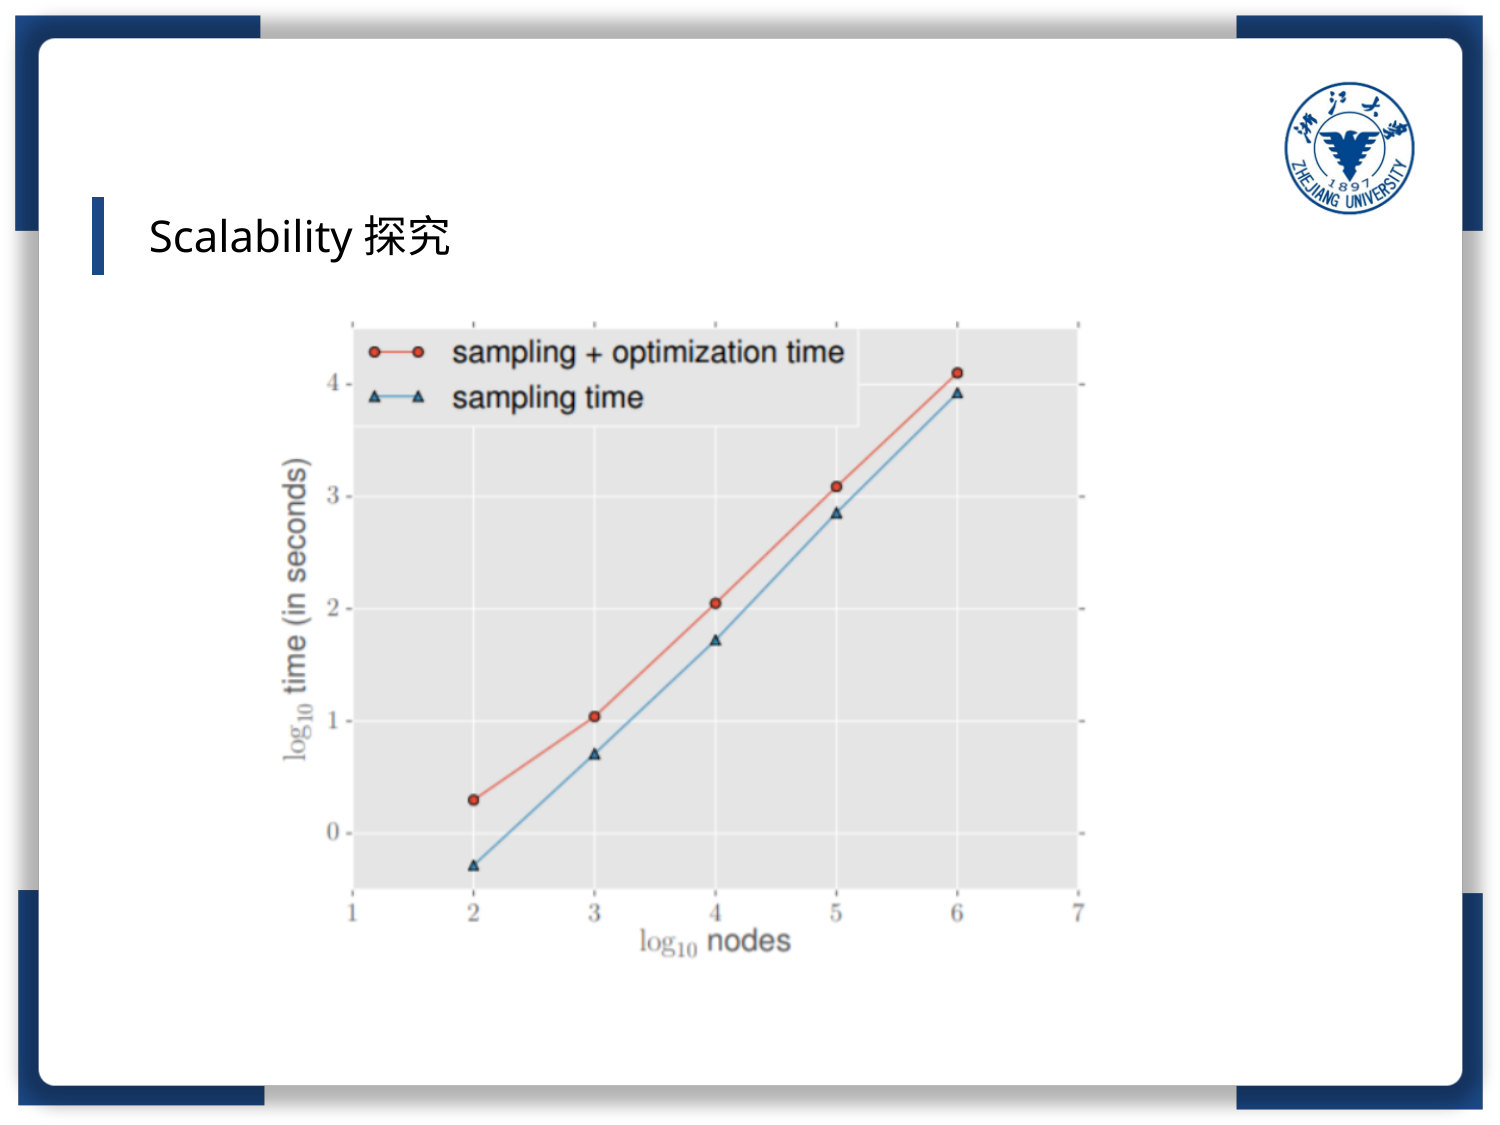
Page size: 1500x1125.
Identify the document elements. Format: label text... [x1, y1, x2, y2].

text_box Scalability探究 [134, 201, 839, 269]
picture [0, 0, 1500, 1125]
